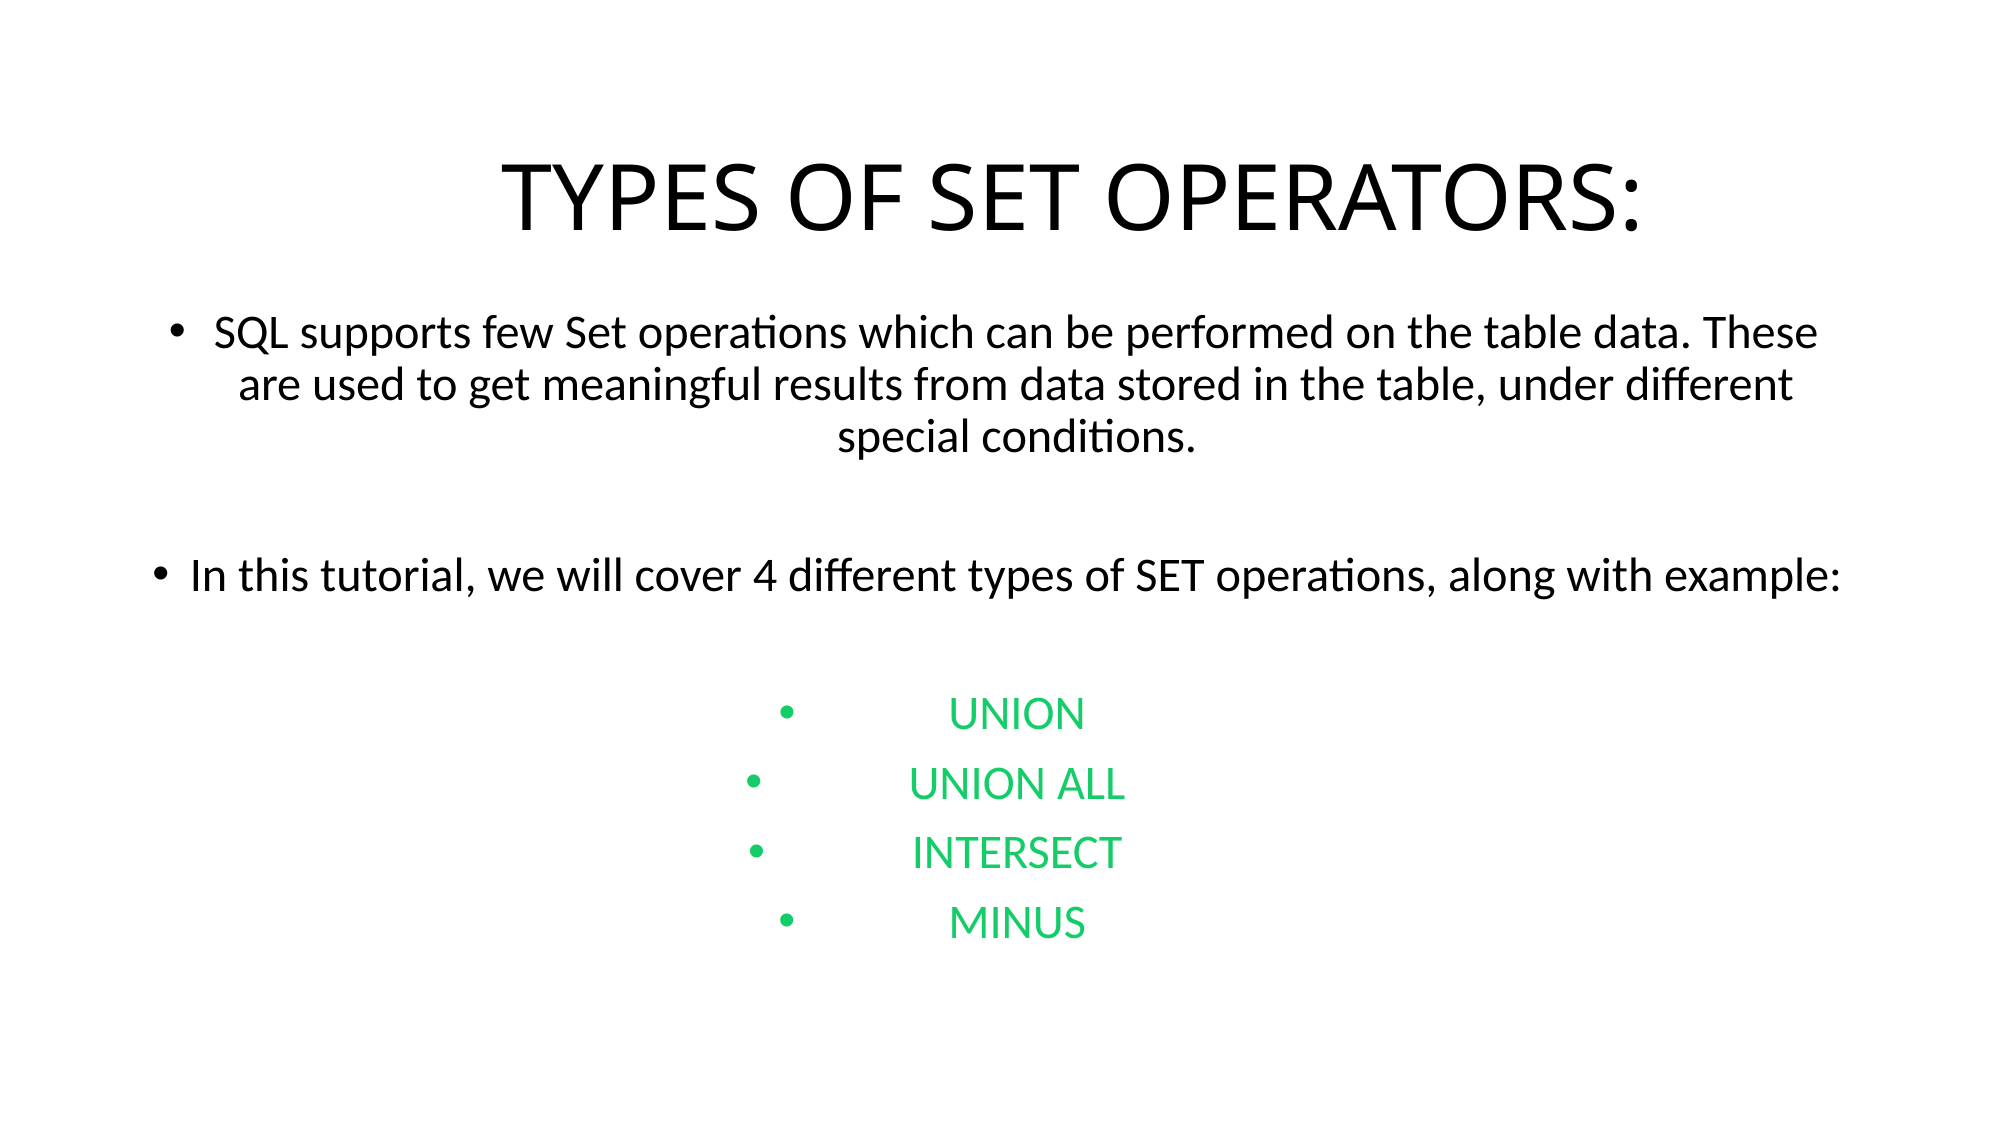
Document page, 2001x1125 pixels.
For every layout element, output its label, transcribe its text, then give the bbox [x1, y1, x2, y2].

list SQL supports few Set operations which can be performed on the table data. These are used to get meaningful results from data stored in the table, under different special conditions. In this tutorial, we will cover 4 different types of SET operations, along with example: UNION UNION ALL INTERSECT MINUS [137, 299, 1863, 1014]
title TYPES OF SET OPERATORS: [284, 124, 1863, 278]
